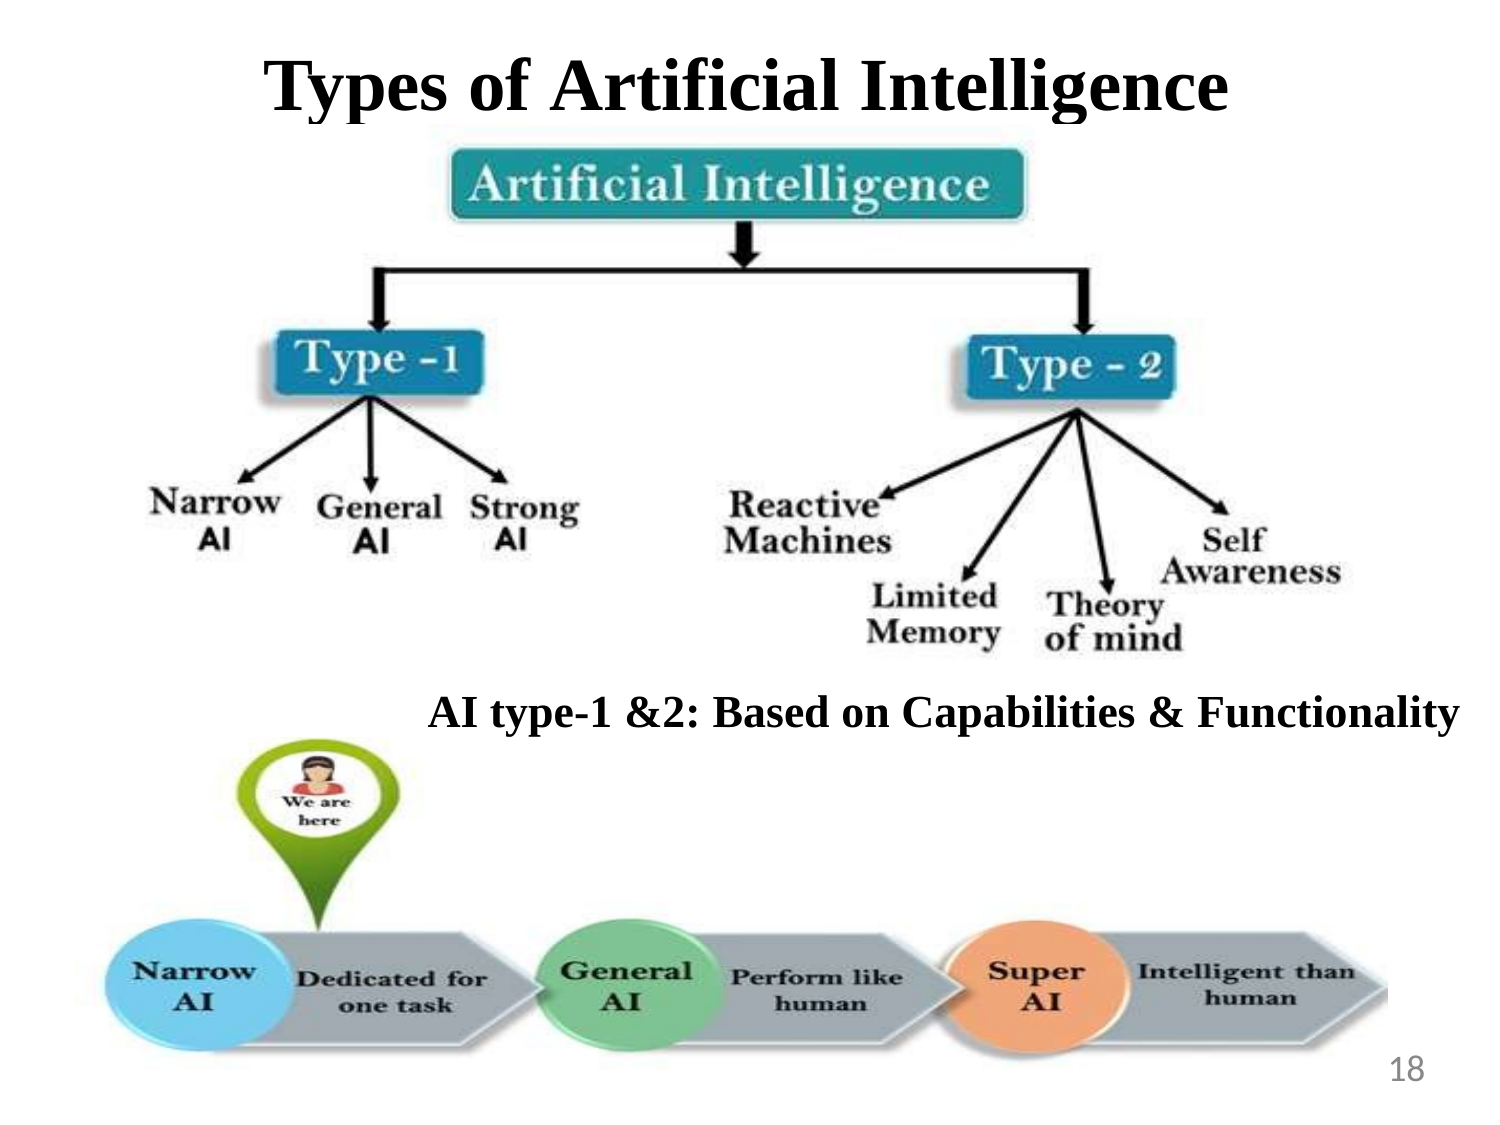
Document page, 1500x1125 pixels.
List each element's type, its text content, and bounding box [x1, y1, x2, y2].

text_box AI type-1 &2: Based on Capabilities & Functionality [425, 679, 1462, 737]
picture [62, 124, 1426, 688]
slide_number 18 [1381, 1051, 1432, 1125]
picture [74, 737, 1388, 1070]
title Types of Artificial Intelligence [261, 32, 1238, 123]
